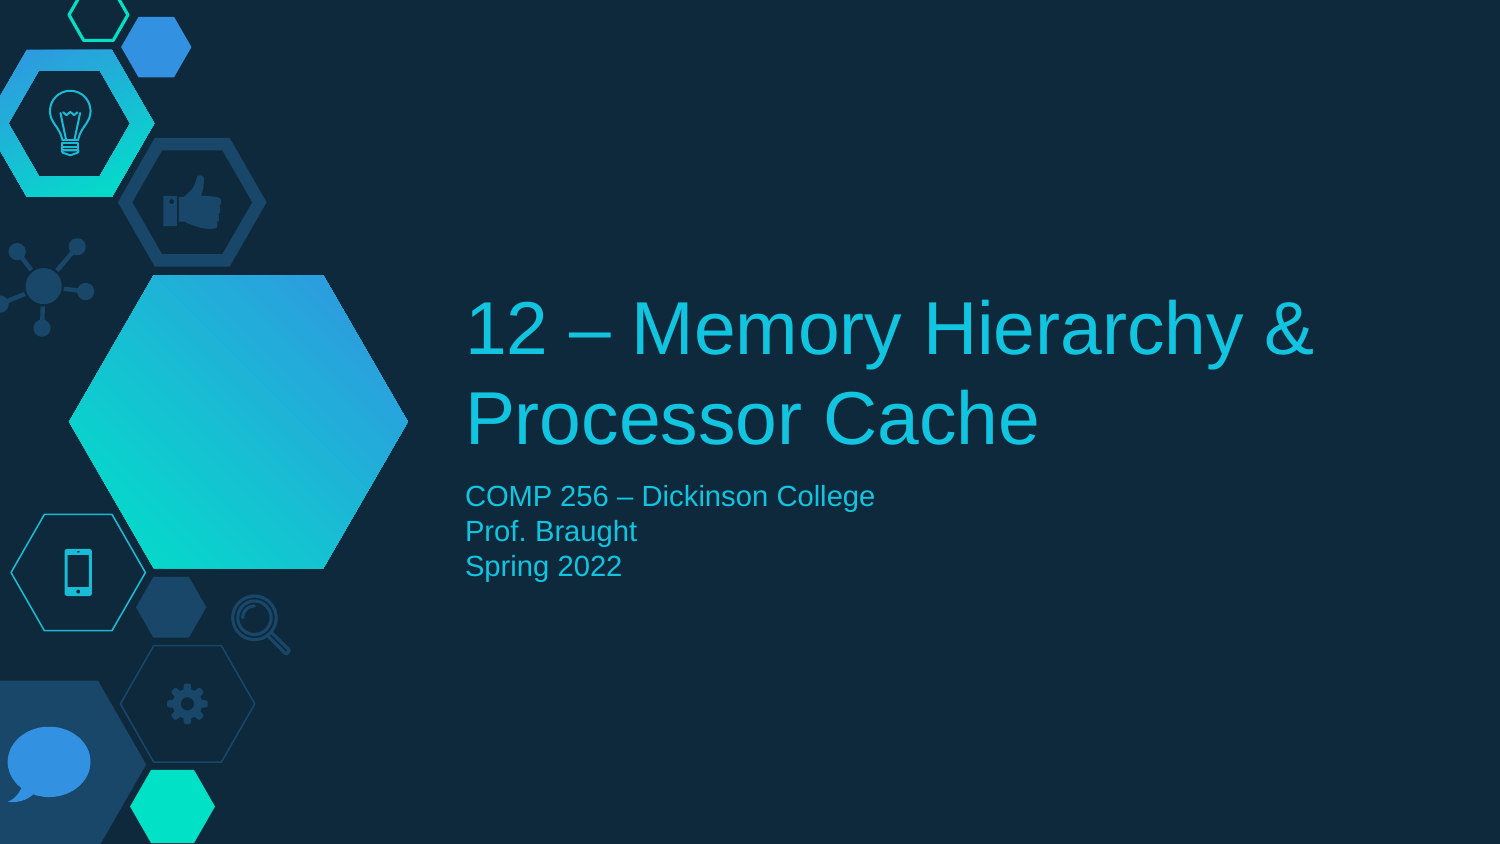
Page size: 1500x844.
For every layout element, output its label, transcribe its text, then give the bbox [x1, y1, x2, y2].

title 12 – Memory Hierarchy & Processor Cache [450, 284, 1375, 462]
subtitle COMP 256 – Dickinson College Prof. Braught Spring 2022 [450, 462, 1385, 592]
